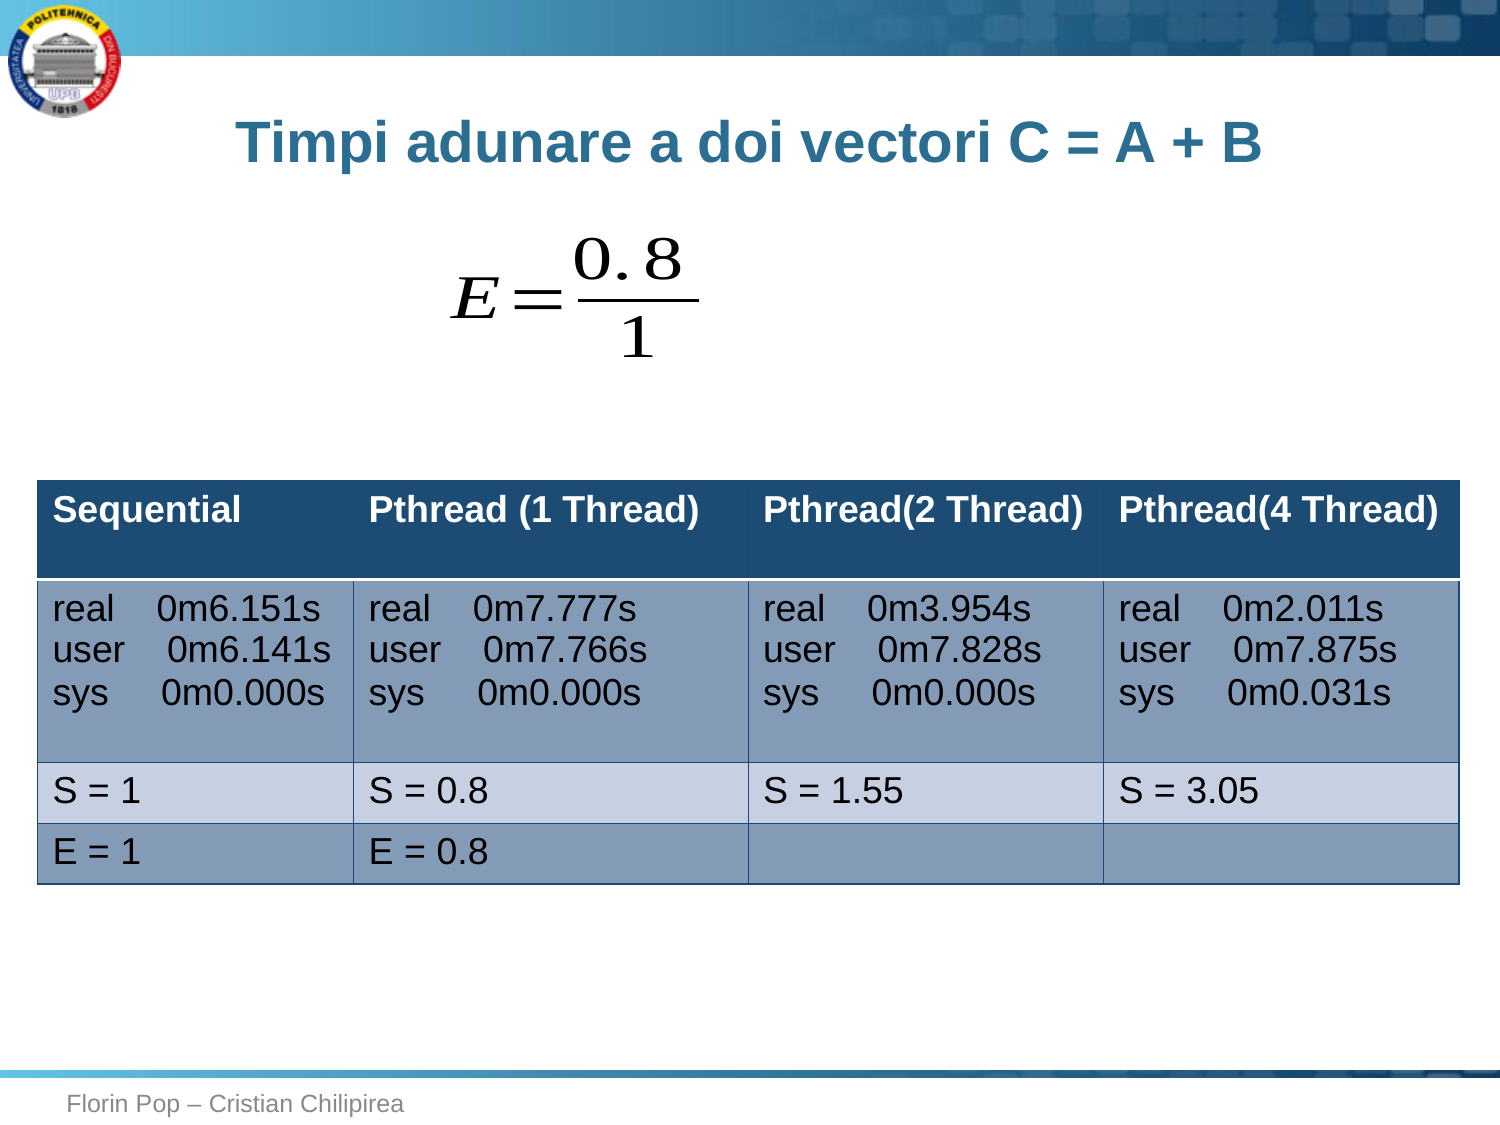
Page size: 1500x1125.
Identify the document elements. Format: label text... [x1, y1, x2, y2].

title Timpi adunare a doi vectori C = A + B [51, 102, 1449, 178]
table_cell real 0m3.954s user 0m7.828s sys 0m0.000s [749, 581, 1103, 762]
table_cell real 0m6.151s user 0m6.141s sys 0m0.000s [38, 581, 353, 762]
table_cell S = 3.05 [1104, 763, 1458, 823]
table_cell S = 1 [38, 763, 353, 823]
table_header Pthread (1 Thread) [354, 481, 748, 578]
table_cell real 0m7.777s user 0m7.766s sys 0m0.000s [354, 581, 748, 762]
table_cell E = 1 [38, 824, 353, 883]
table_header Pthread(2 Thread) [749, 481, 1103, 578]
table_cell S = 0.8 [354, 763, 748, 823]
table_cell real 0m2.011s user 0m7.875s sys 0m0.031s [1104, 581, 1458, 762]
table_header Pthread(4 Thread) [1104, 481, 1458, 578]
table_cell E = 0.8 [354, 824, 748, 883]
footer Florin Pop – Cristian Chilipirea [51, 1083, 1157, 1125]
picture [0, 0, 1500, 118]
table_cell [749, 824, 1103, 883]
table_header Sequential [38, 481, 353, 578]
table_cell S = 1.55 [749, 763, 1103, 823]
table_cell [1104, 824, 1458, 883]
picture [0, 1070, 1500, 1078]
